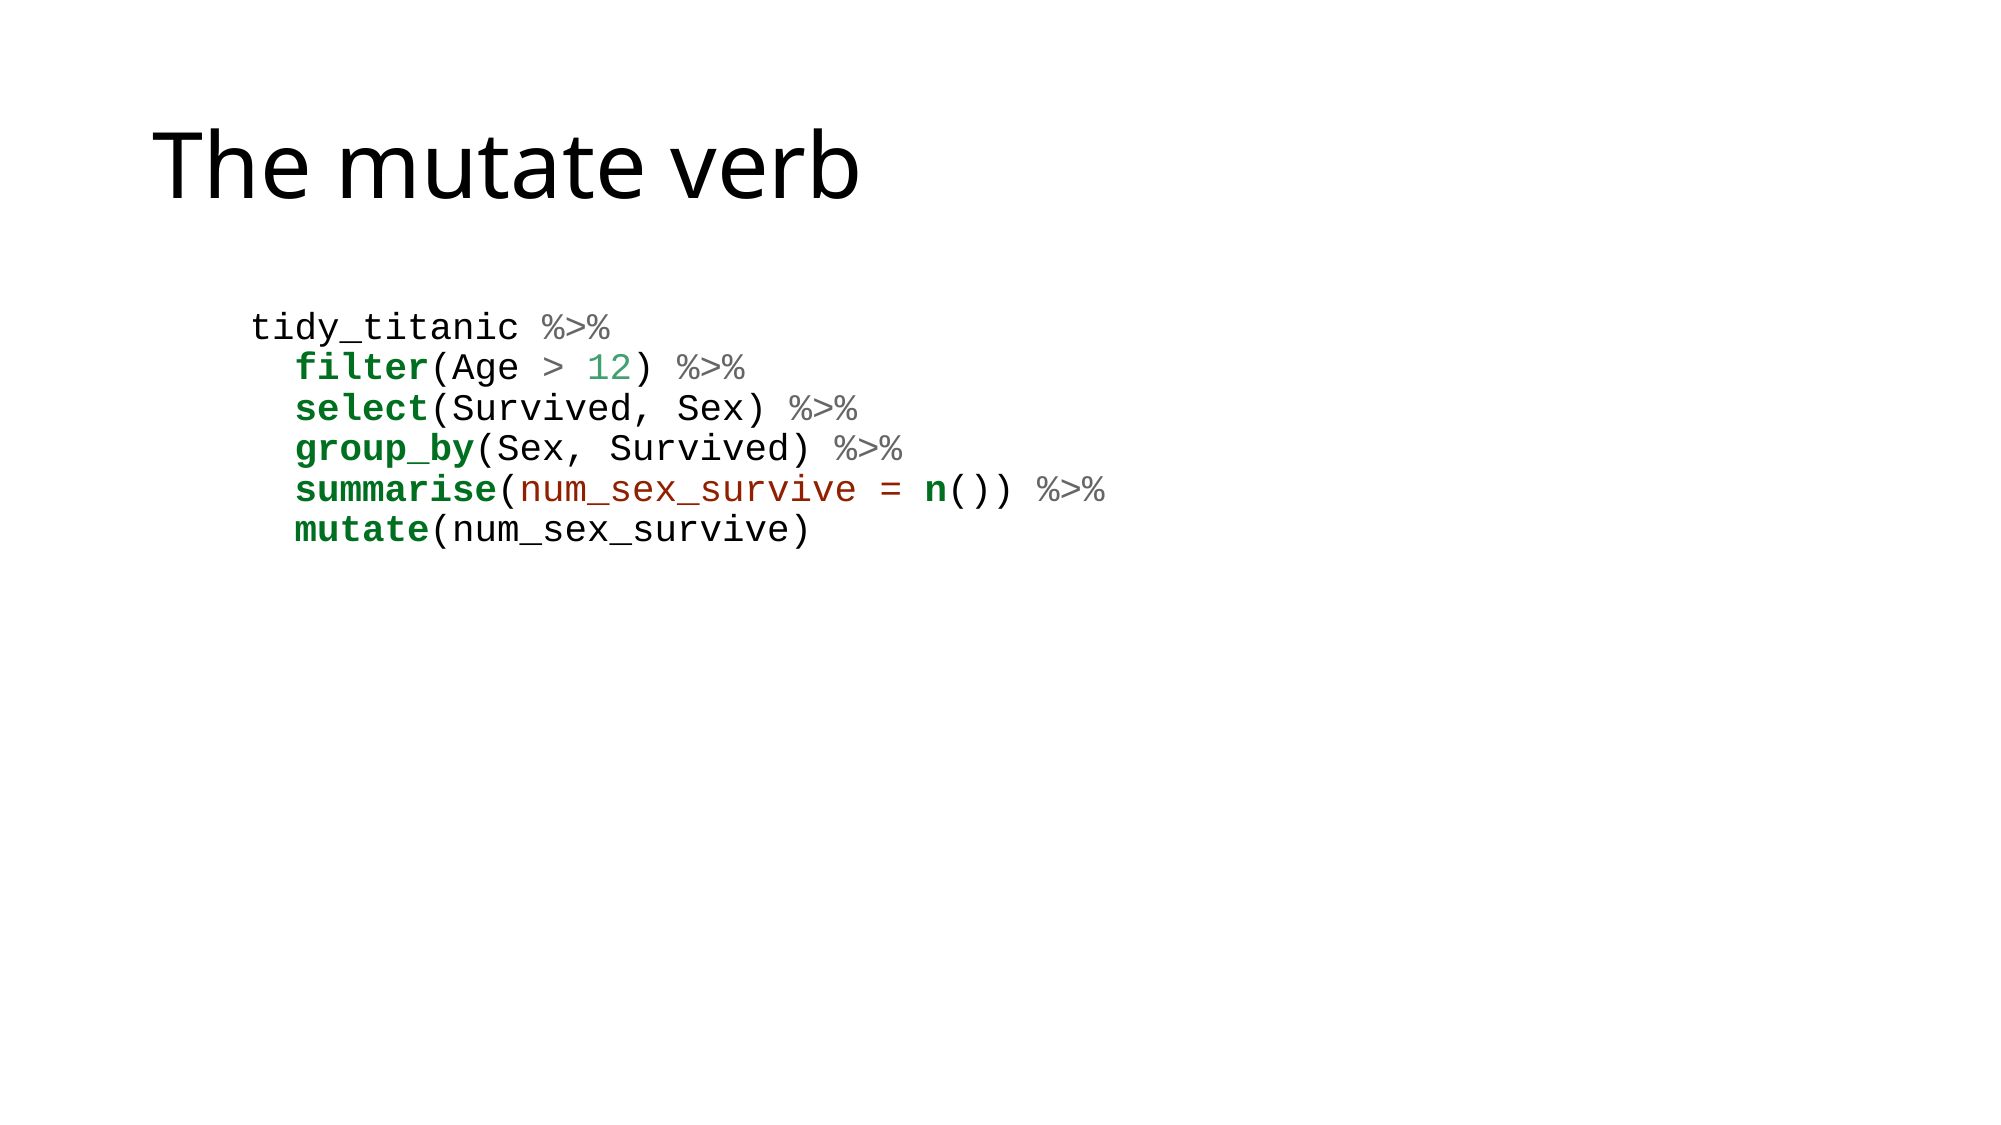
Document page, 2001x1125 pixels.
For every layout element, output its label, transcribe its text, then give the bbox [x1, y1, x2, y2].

list tidy_titanic %>% filter(Age > 12) %>% select(Survived, Sex) %>% group_by(Sex, Survived) %>% summarise(num_sex_survive = n()) %>% mutate(num_sex_survive) [26, 299, 2000, 1094]
title The mutate verb [137, 59, 1863, 278]
